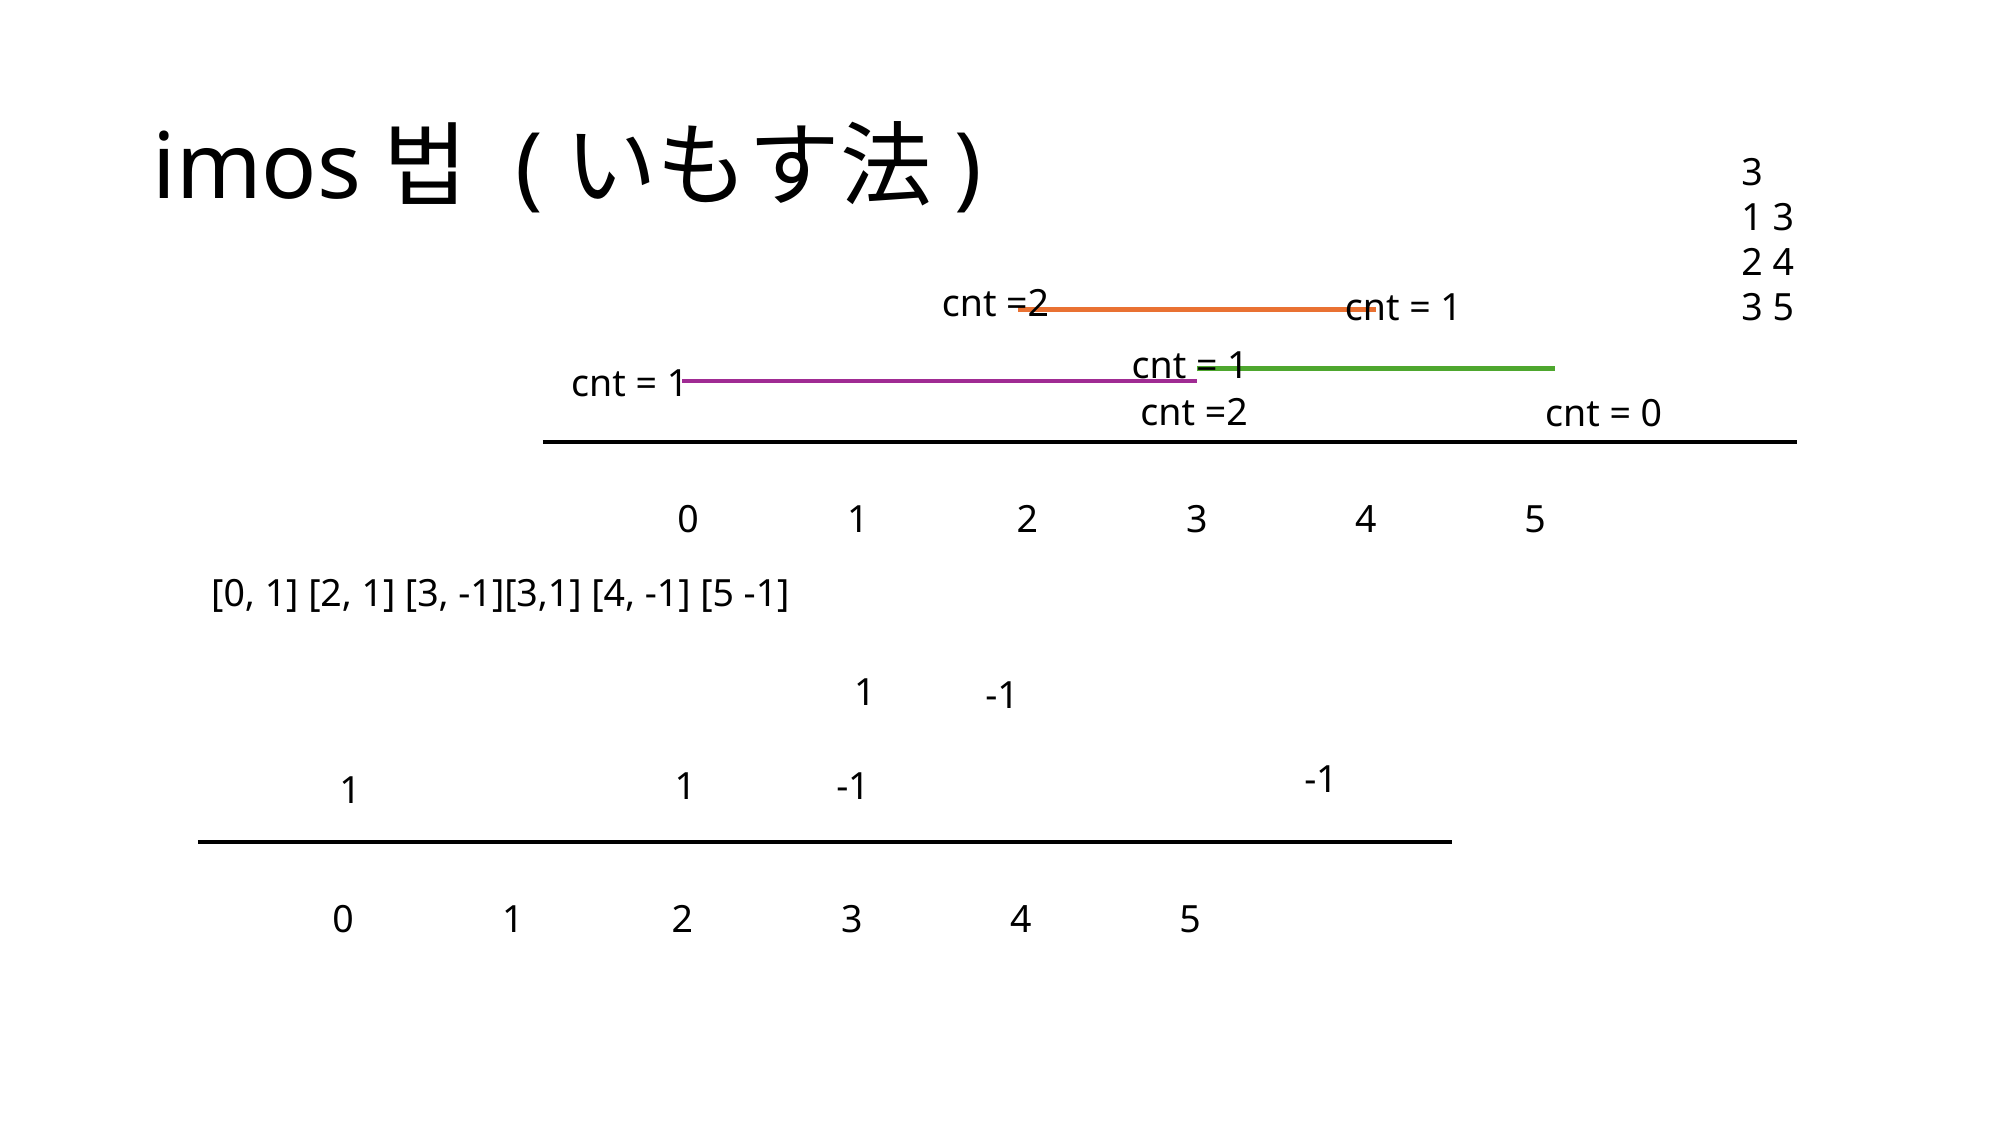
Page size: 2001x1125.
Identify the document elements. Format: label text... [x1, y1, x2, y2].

text_box 0 [317, 887, 369, 948]
text_box 2 [1001, 487, 1053, 548]
text_box cnt = 1 [1330, 275, 1478, 335]
text_box 3 1 3 2 4 3 5 [1726, 140, 1809, 335]
text_box 1 [324, 758, 376, 819]
text_box cnt = 1 [1116, 333, 1264, 393]
text_box 1 [487, 887, 539, 948]
text_box 4 [995, 887, 1047, 948]
text_box cnt =2 [927, 271, 1065, 331]
text_box 5 [1509, 487, 1561, 548]
text_box 4 [1340, 487, 1392, 548]
text_box 0 [662, 487, 714, 548]
text_box -1 [970, 663, 1034, 724]
text_box cnt =2 [1125, 380, 1263, 441]
text_box 5 [1164, 887, 1216, 948]
text_box cnt = 1 [556, 351, 704, 411]
text_box 2 [656, 887, 708, 948]
text_box 3 [1171, 487, 1222, 548]
text_box 1 [832, 487, 884, 548]
text_box -1 [1289, 747, 1353, 807]
text_box cnt = 0 [1530, 381, 1678, 441]
text_box 3 [826, 887, 877, 948]
title imos법 (いもす法) [137, 59, 1863, 278]
text_box 1 [659, 754, 711, 815]
text_box 1 [839, 661, 891, 721]
text_box -1 [821, 754, 885, 815]
text_box [0, 1] [2, 1] [3, -1][3,1] [4, -1] [5 -1] [196, 561, 805, 621]
